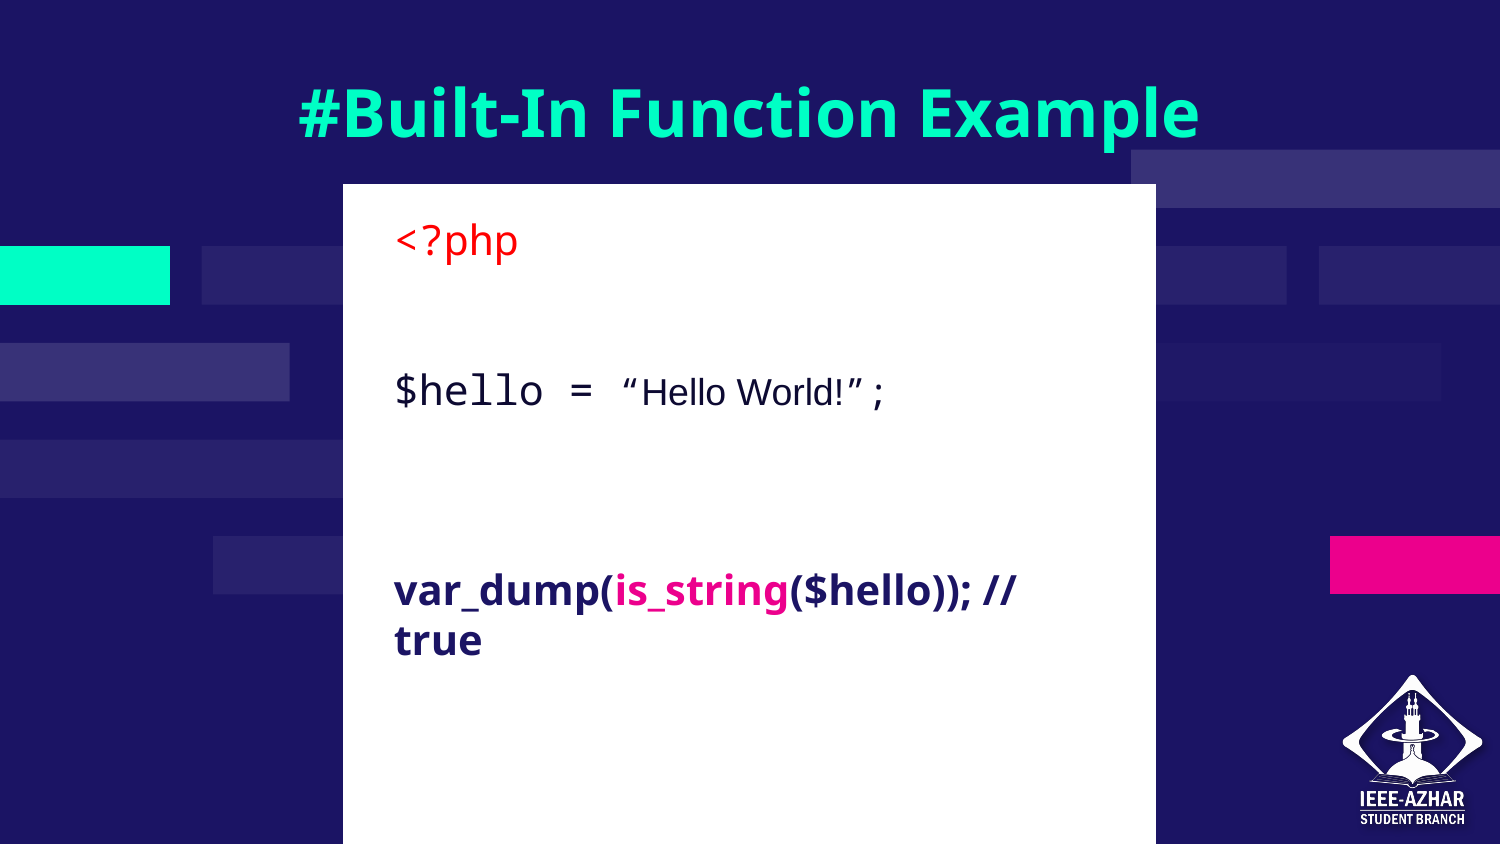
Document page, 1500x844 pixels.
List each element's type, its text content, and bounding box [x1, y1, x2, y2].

title #Built-In Function Example [209, 56, 1291, 166]
text_box <?php $hello = “Hello World!”; var_dump(is_string($hello)); // true [378, 198, 1102, 844]
picture [1233, 570, 1500, 844]
